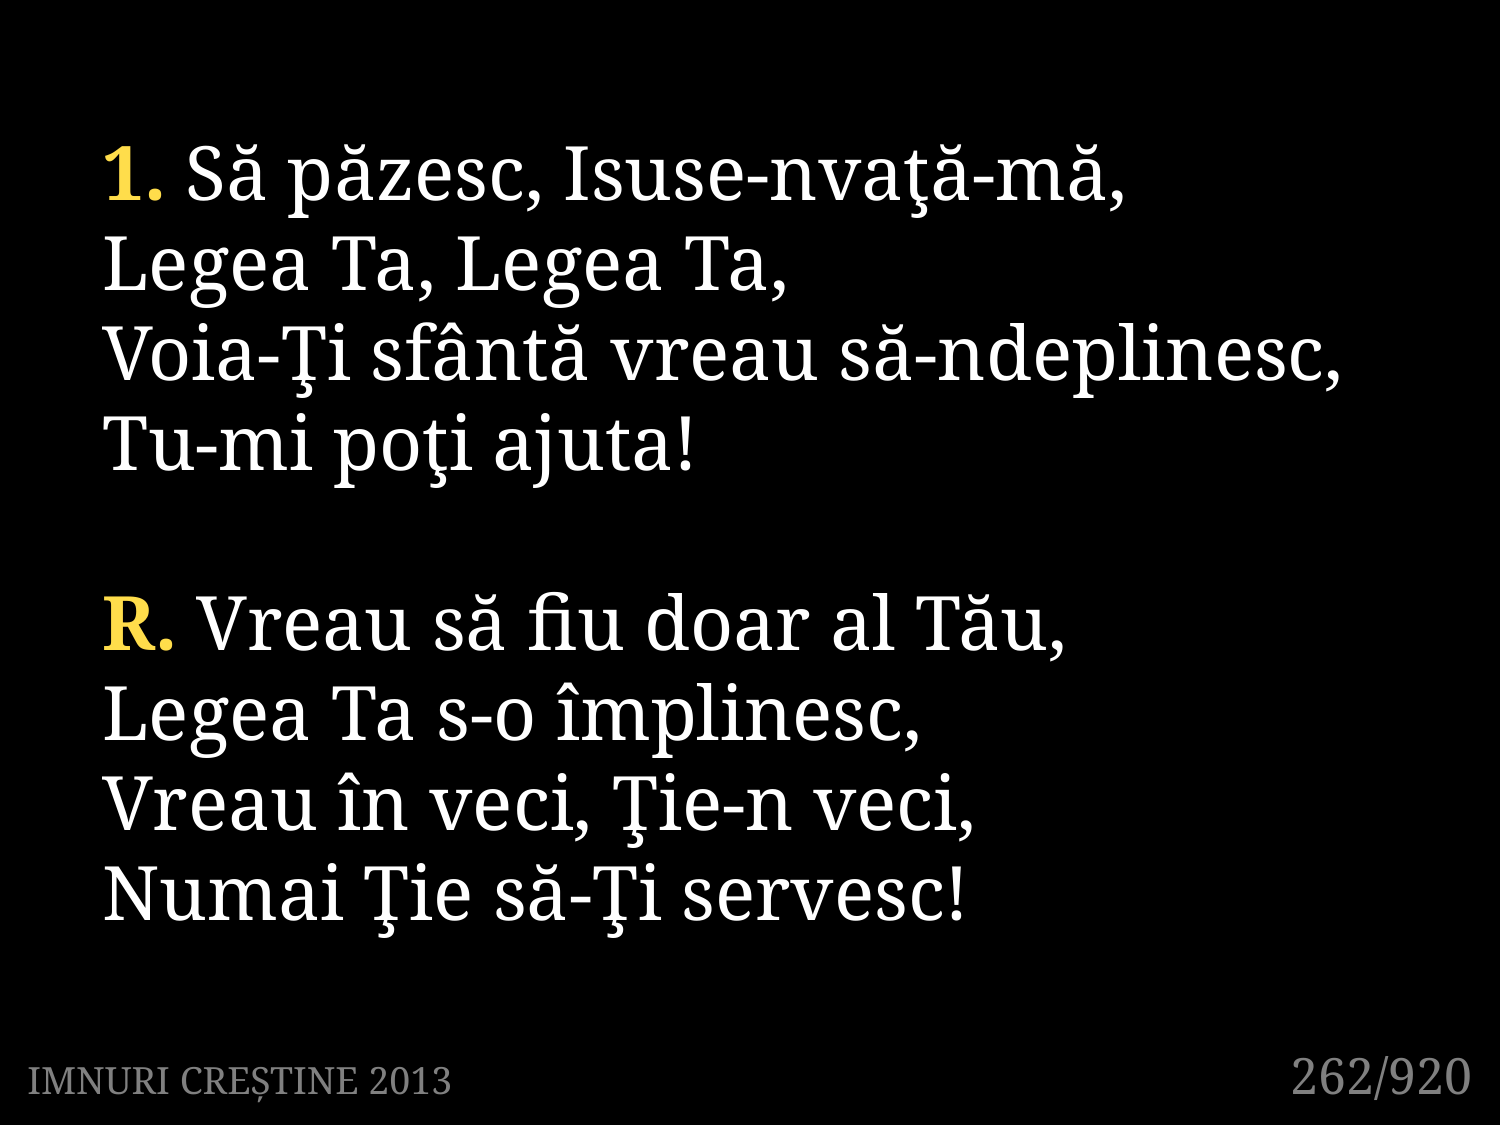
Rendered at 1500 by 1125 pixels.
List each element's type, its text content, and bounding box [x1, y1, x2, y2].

text_box 1. Să păzesc, Isuse-nvaţă-mă, Legea Ta, Legea Ta, Voia-Ţi sfântă vreau să-ndeplinesc, Tu-mi poţi ajuta! R. Vreau să fiu doar al Tău, Legea Ta s-o împlinesc, Vreau în veci, Ţie-n veci, Numai Ţie să-Ţi servesc! [87, 117, 1500, 943]
text_box 262/920 [637, 1037, 1488, 1113]
text_box IMNURI CREȘTINE 2013 [12, 1049, 637, 1110]
